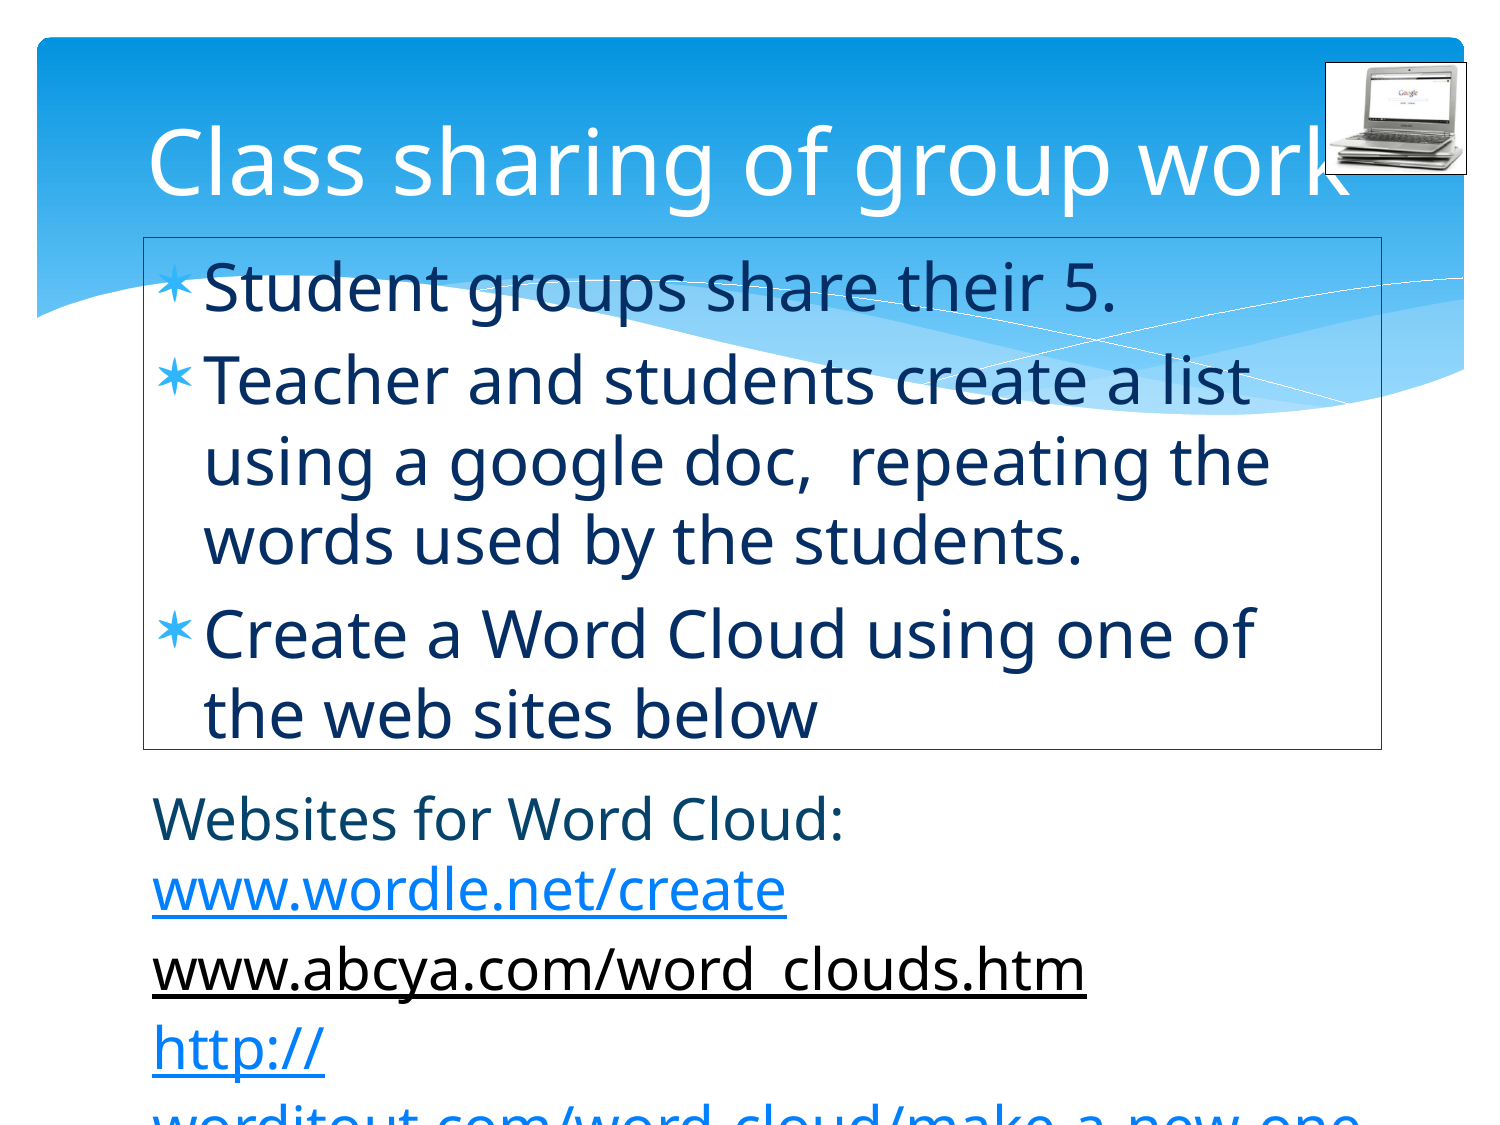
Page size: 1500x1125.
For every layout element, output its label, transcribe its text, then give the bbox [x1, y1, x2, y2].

text_box Websites for Word Cloud: www.wordle.net/create www.abcya.com/word_clouds.htm http://worditout.com/word-cloud/make-a-new-one [137, 774, 1425, 1125]
list Student groups share their 5. Teacher and students create a list using a google doc, repeating the words used by the students. Create a Word Cloud using one of the web sites below [143, 261, 1382, 750]
title Class sharing of group work [75, 55, 1425, 261]
picture [1324, 62, 1467, 175]
